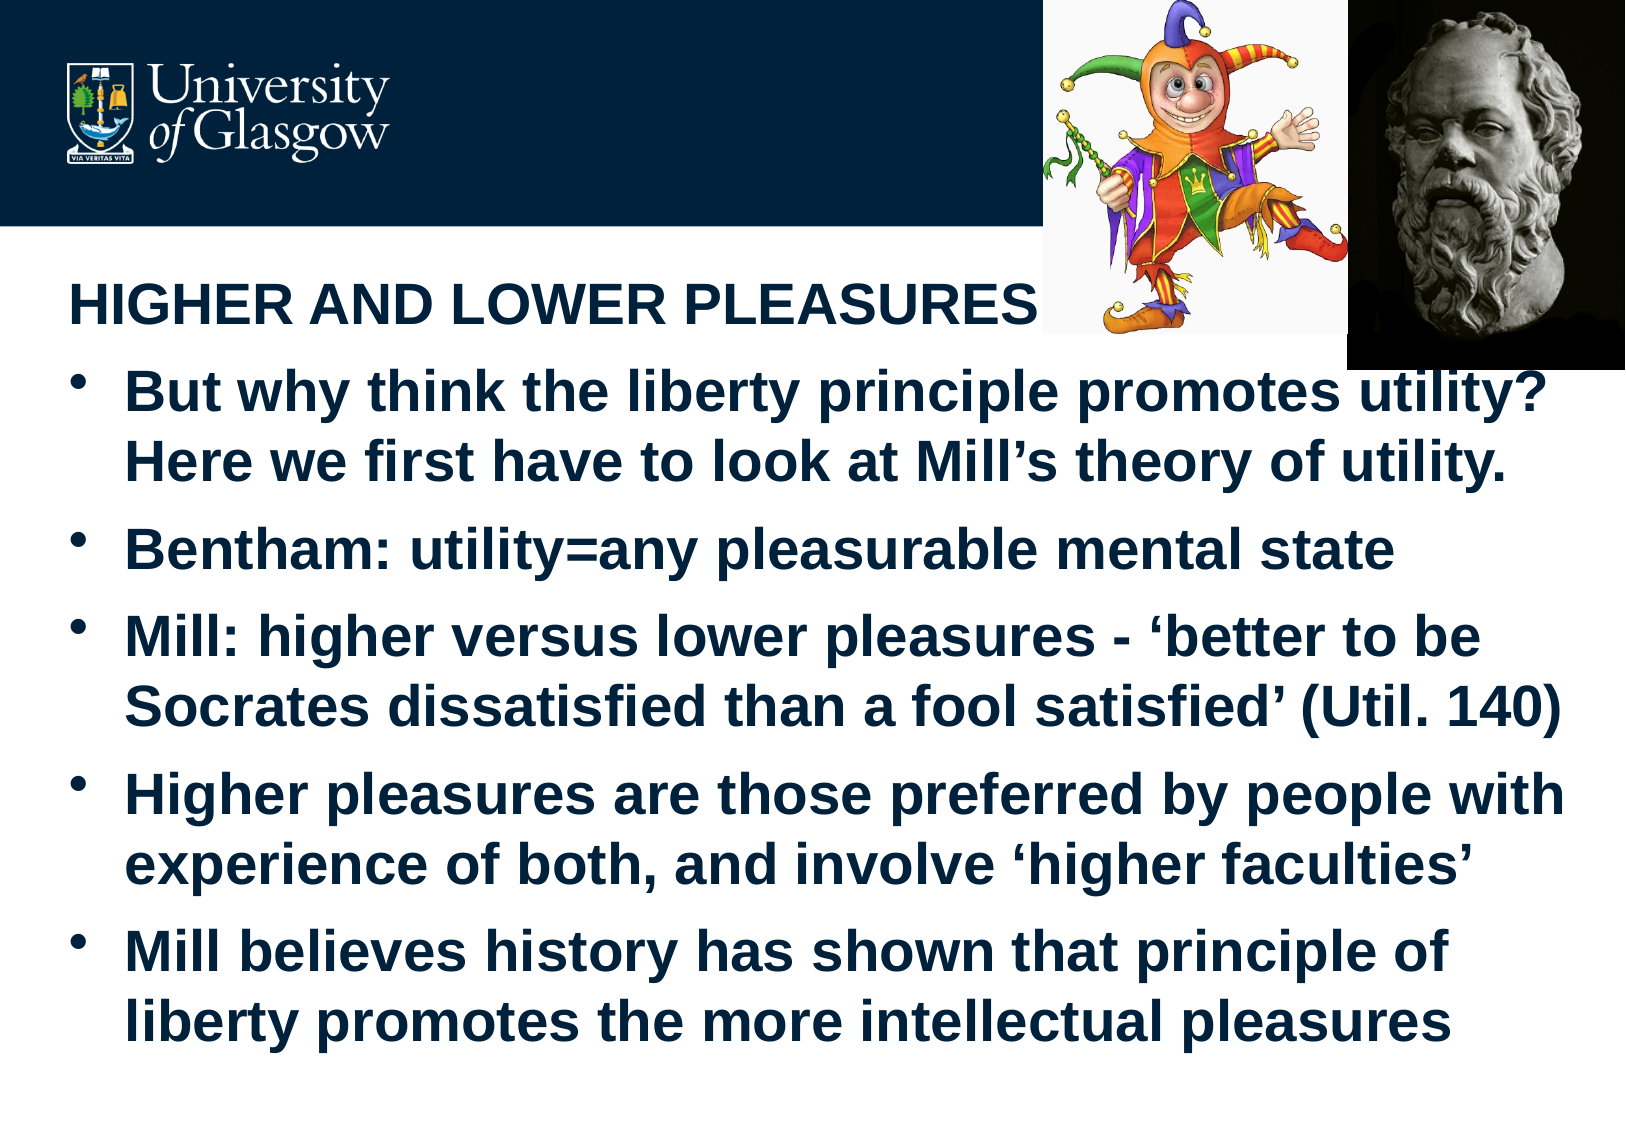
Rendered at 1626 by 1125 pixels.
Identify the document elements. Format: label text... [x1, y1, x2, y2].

picture [67, 61, 391, 164]
list HIGHER AND LOWER PLEASURES But why think the liberty principle promotes utility? Here we first have to look at Mill’s theory of utility. Bentham: utility=any pleasurable mental state Mill: higher versus lower pleasures - ‘better to be Socrates dissatisfied than a fool satisfied’ (Util. 140) Higher pleasures are those preferred by people with experience of both, and involve ‘higher faculties’ Mill believes history has shown that principle of liberty promotes the more intellectual pleasures [68, 265, 1603, 1058]
picture [1043, 0, 1625, 370]
